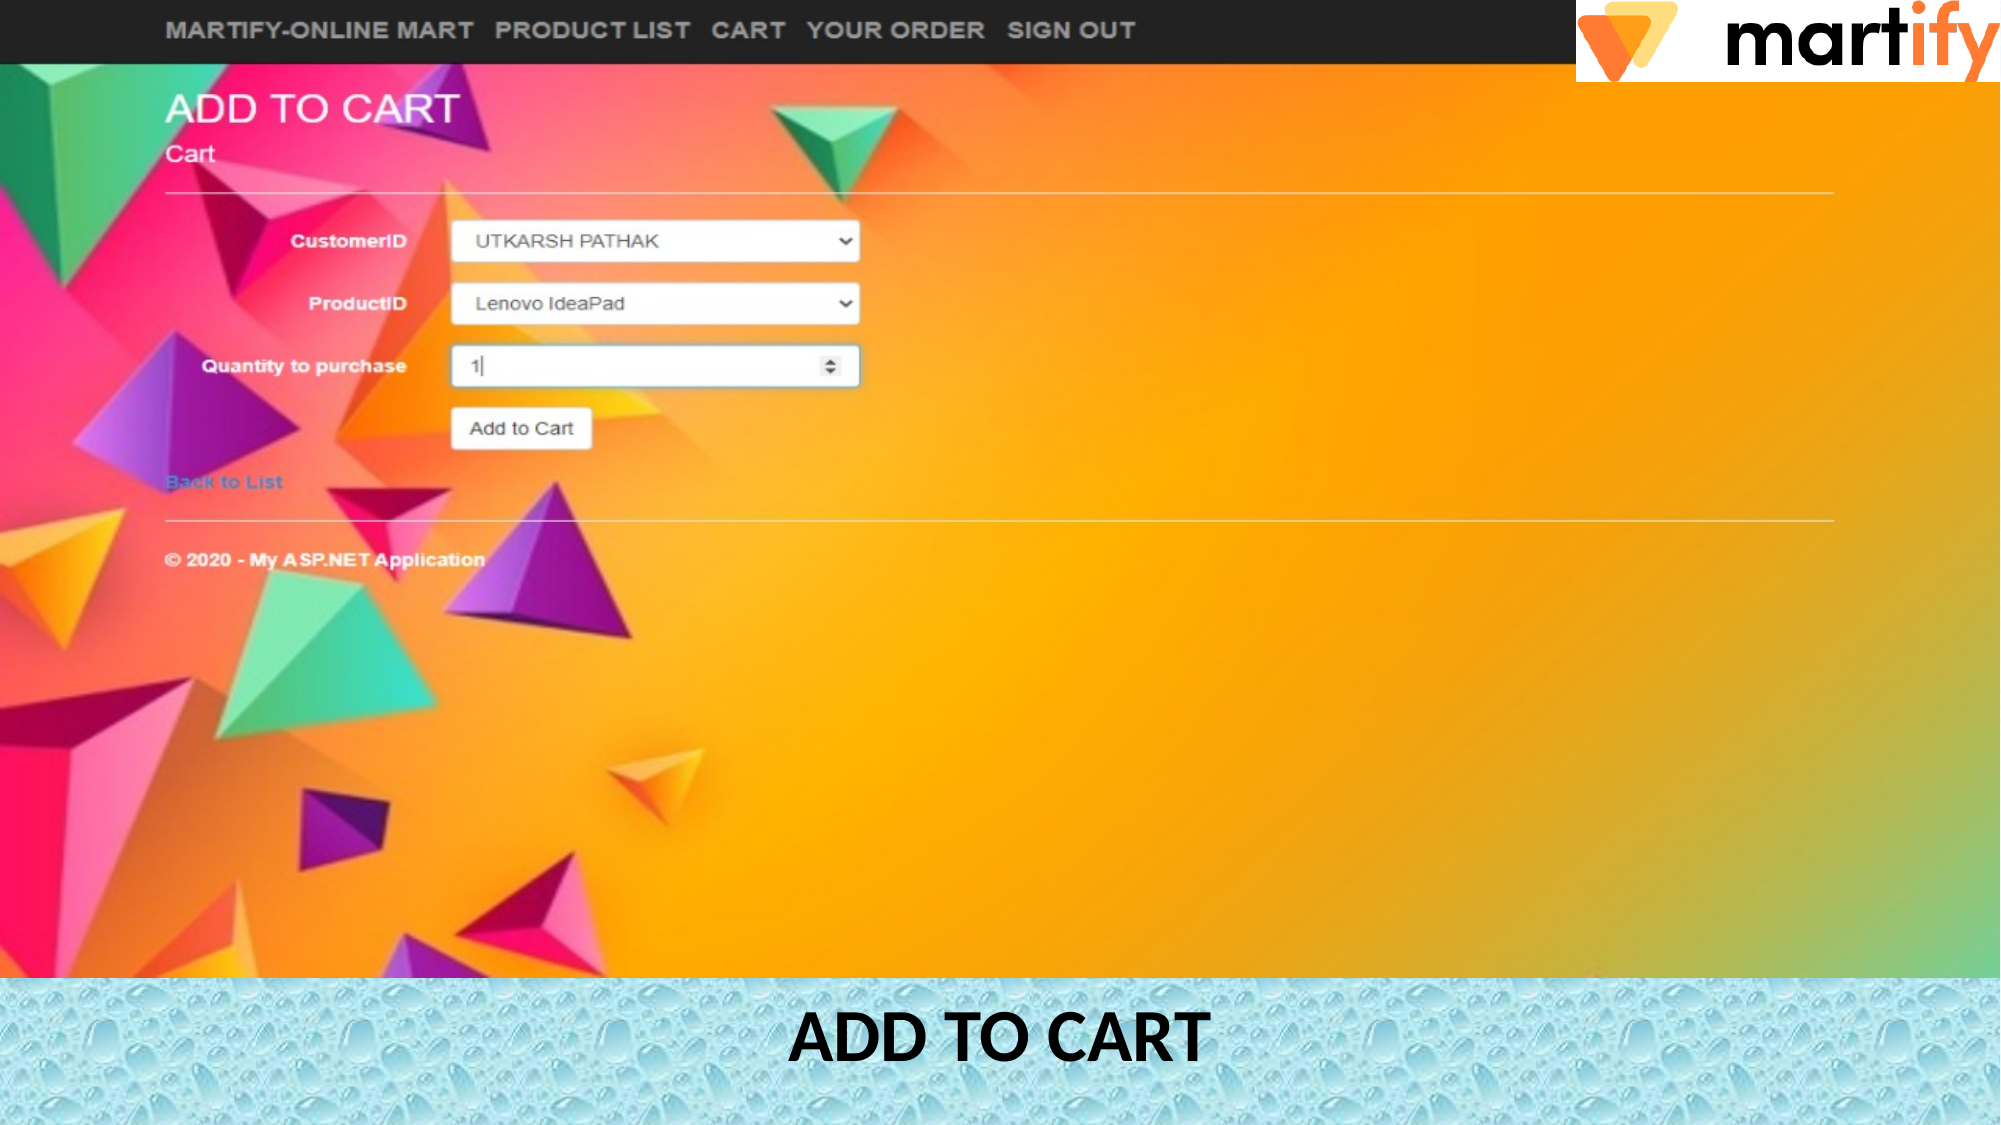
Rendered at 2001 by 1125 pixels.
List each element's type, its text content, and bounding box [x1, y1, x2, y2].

picture [0, 0, 2001, 1125]
list ADD TO CART [137, 988, 1863, 1098]
